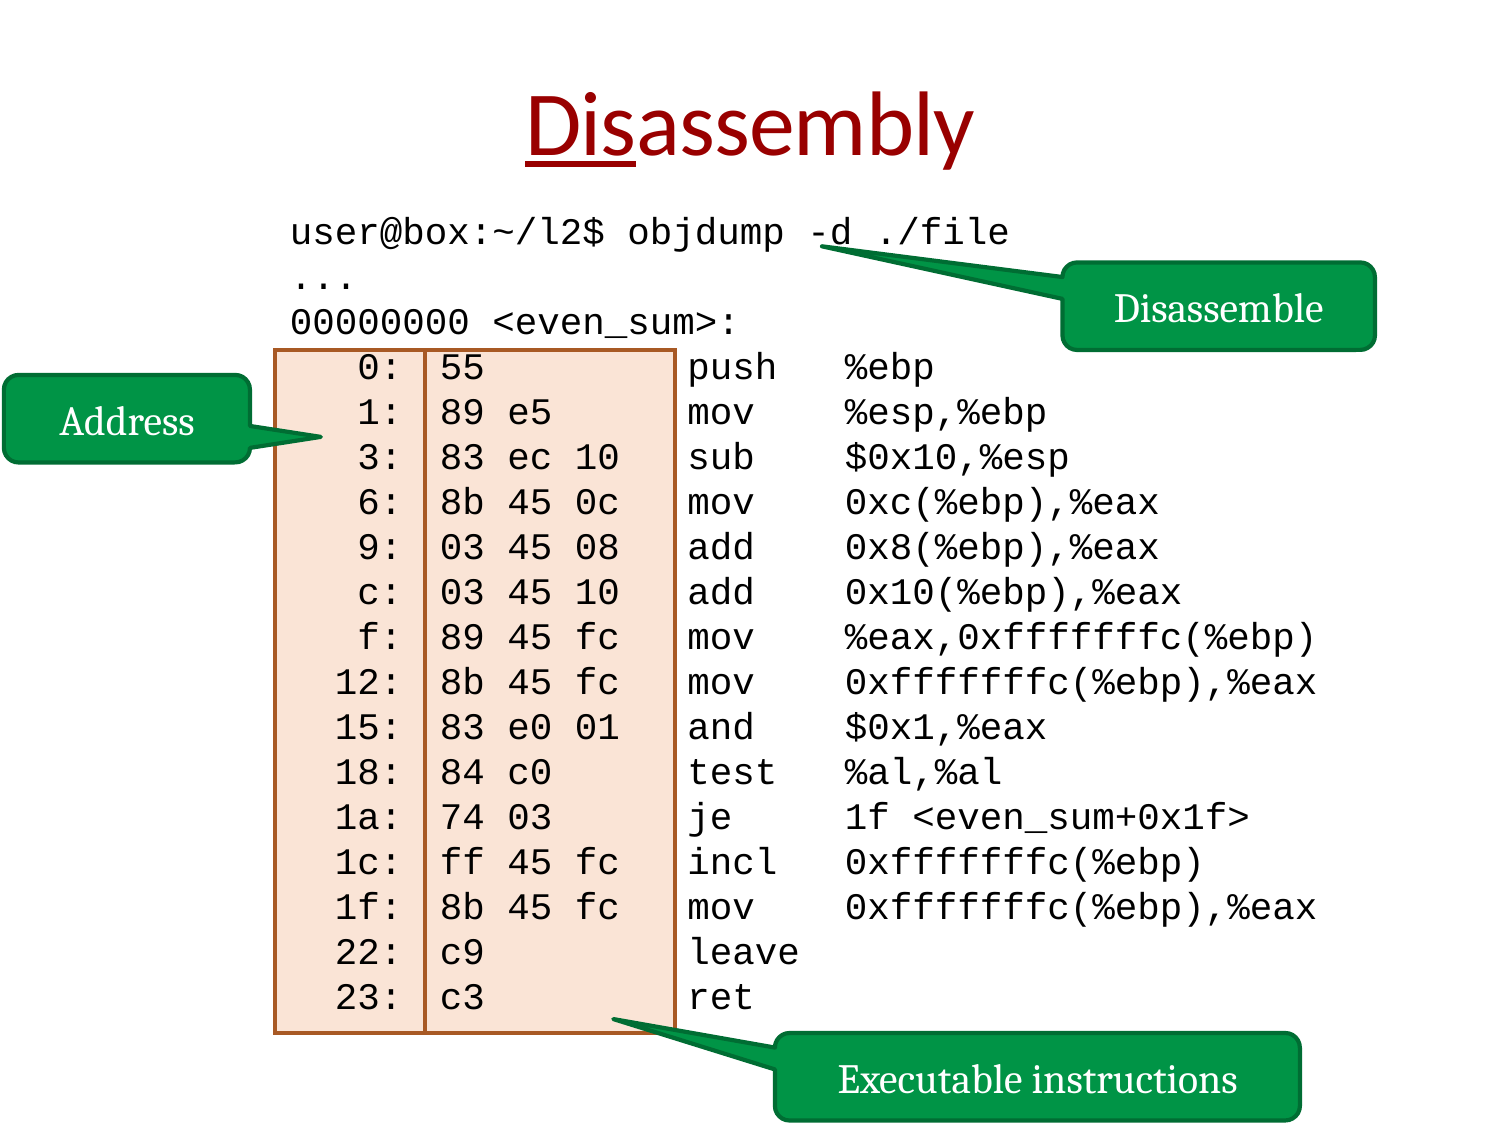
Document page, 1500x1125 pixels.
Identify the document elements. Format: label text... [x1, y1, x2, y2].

text_box [423, 1025, 654, 1035]
title Disassembly [75, 24, 1425, 213]
text_box Disassemble [819, 244, 1378, 353]
text_box Address [1, 372, 323, 465]
text_box [273, 447, 423, 1035]
text_box user@box:~/l2$ objdump -d ./file ... 00000000 <even_sum>: 0: 55 push %ebp 1: 89 e5 mov %esp,%ebp 3: 83 ec 10 sub $0x10,%esp 6: 8b 45 0c mov 0xc(%ebp),%eax 9: 03 45 08 add 0x8(%ebp),%eax c: 03 45 10 add 0x10(%ebp),%eax f: 89 45 fc mov %eax,0xfffffffc(%ebp) 12: 8b 45 fc mov 0xfffffffc(%ebp),%eax 15: 83 e0 01 and $0x1,%eax 18: 84 c0 test %al,%al 1a: 74 03 je 1f <even_sum+0x1f> 1c: ff 45 fc incl 0xfffffffc(%ebp) 1f: 8b 45 fc mov 0xfffffffc(%ebp),%eax 22: c9 leave 23: c3 ret [275, 199, 1425, 1025]
text_box Executable instructions [611, 1016, 1303, 1123]
